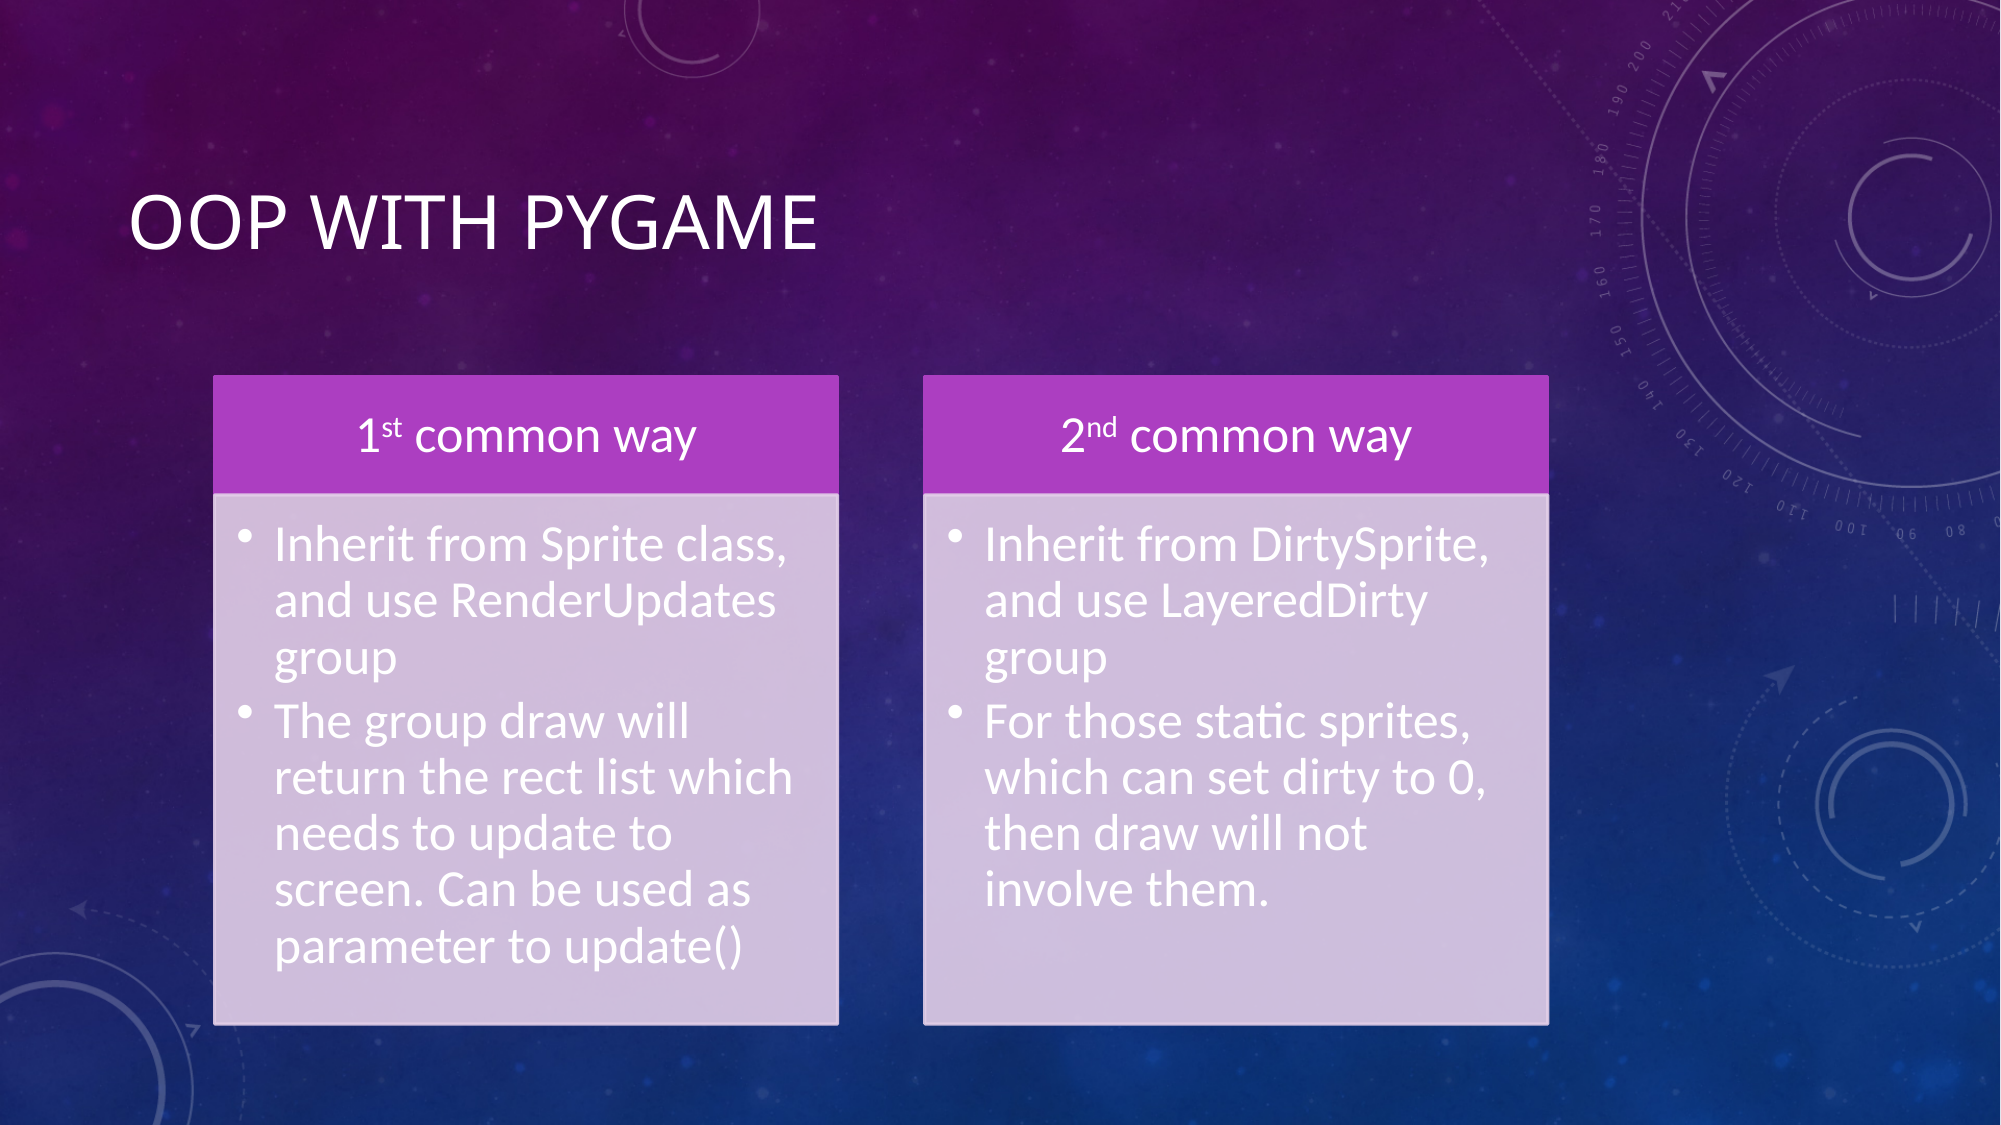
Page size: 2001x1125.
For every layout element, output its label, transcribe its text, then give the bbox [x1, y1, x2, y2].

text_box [214, 375, 1549, 1026]
picture [0, 0, 2001, 1125]
title OOP with pygame [112, 99, 1775, 339]
